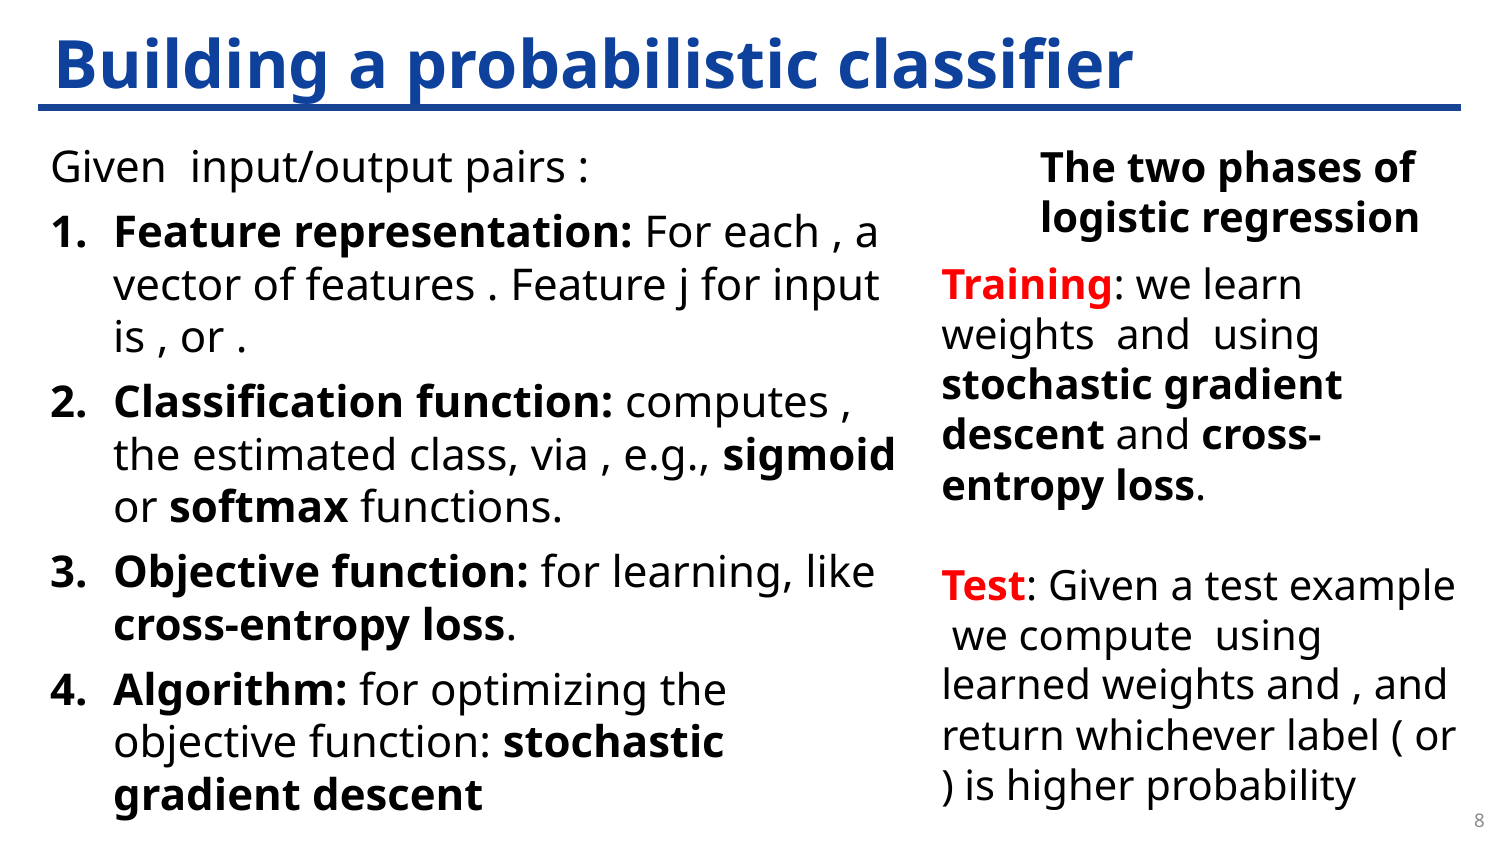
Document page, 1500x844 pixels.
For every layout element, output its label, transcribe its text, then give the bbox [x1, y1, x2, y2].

text_box The two phases of logistic regression [1025, 133, 1500, 248]
title Building a probabilistic classifier [38, 29, 1461, 105]
slide_number 8 [1425, 798, 1500, 844]
